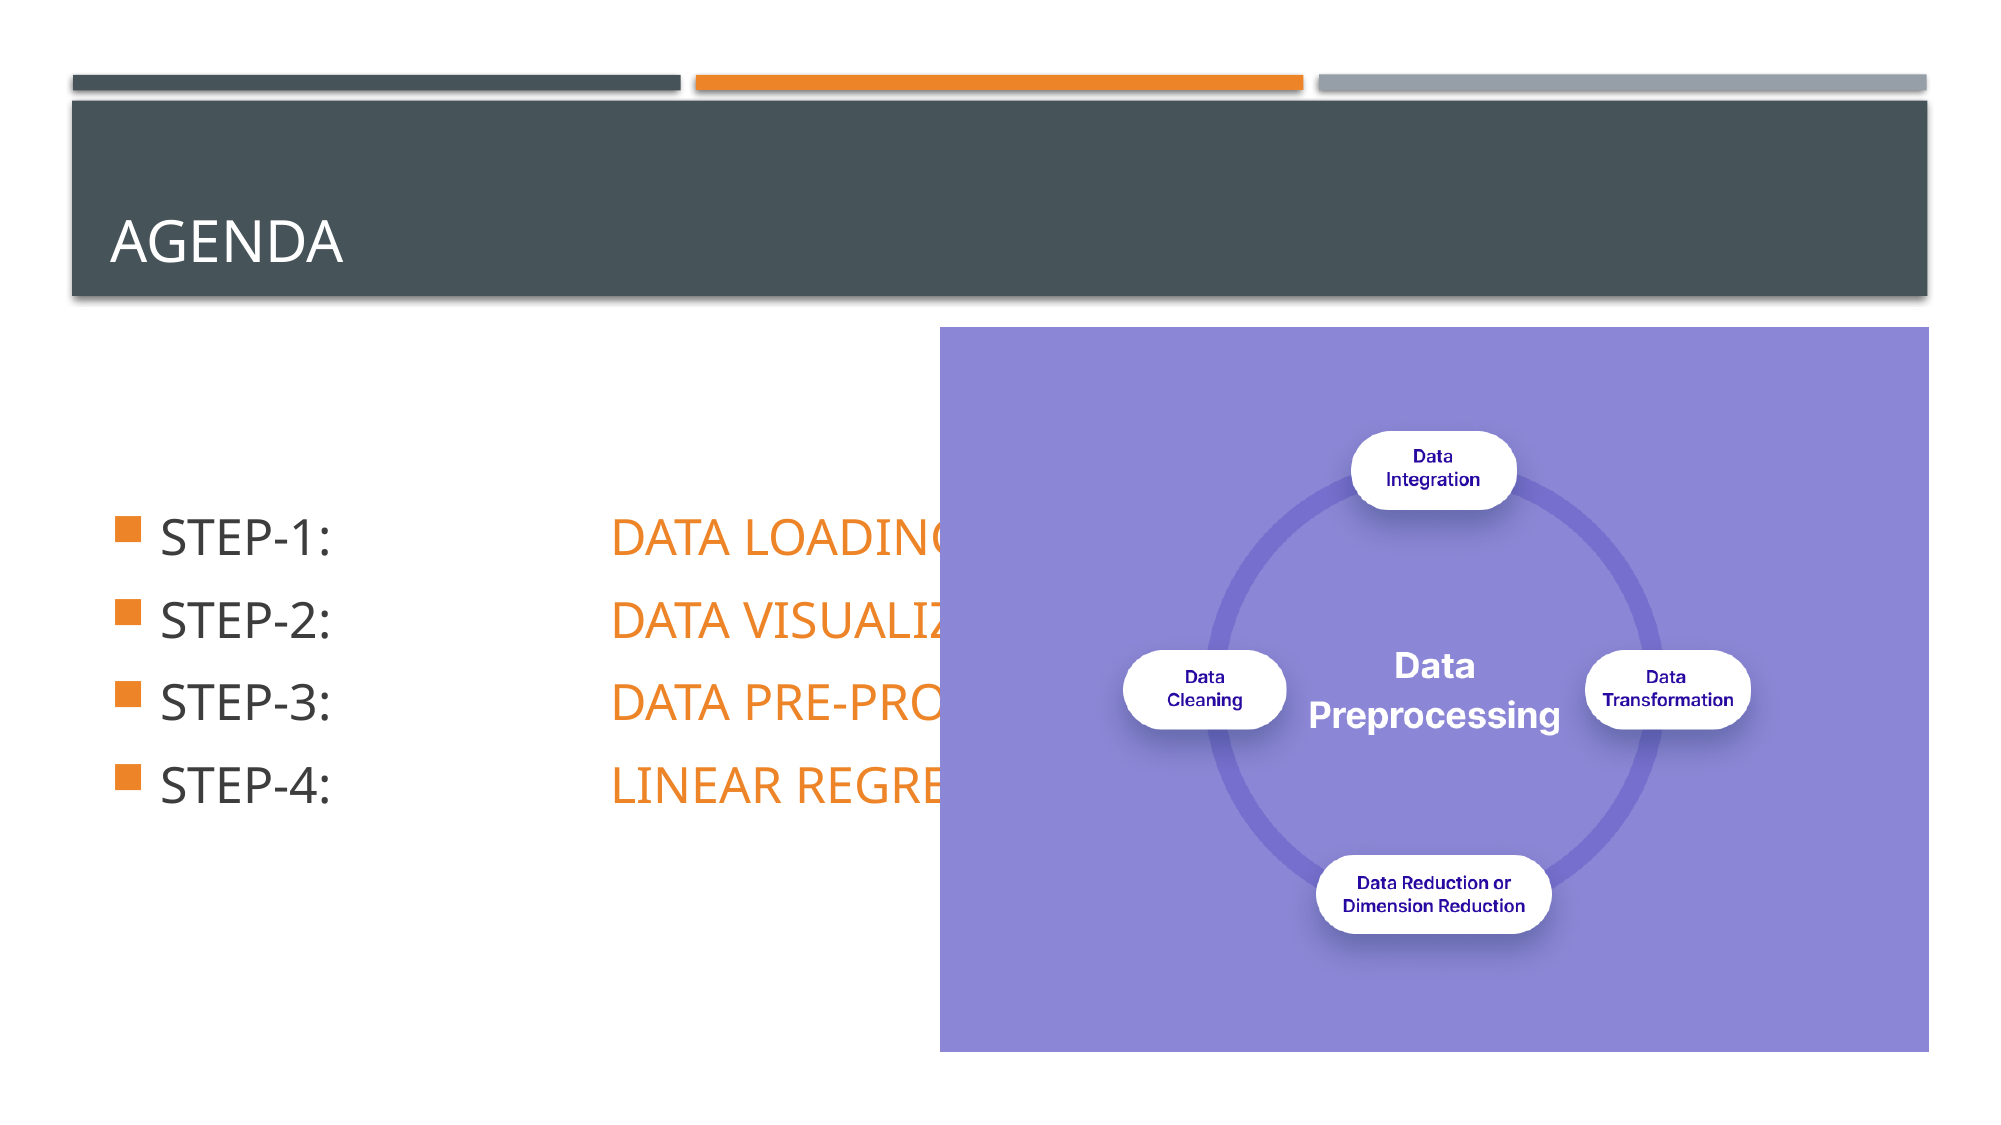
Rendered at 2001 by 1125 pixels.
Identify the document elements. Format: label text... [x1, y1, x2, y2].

title agenda [95, 115, 1905, 282]
list STEP-1: DATA LOADING STEP-2: DATA VISUALIZATION STEP-3: DATA PRE-PROCESSING STEP-4: LINEAR REGRESSION [95, 357, 934, 962]
picture [940, 326, 1930, 1053]
